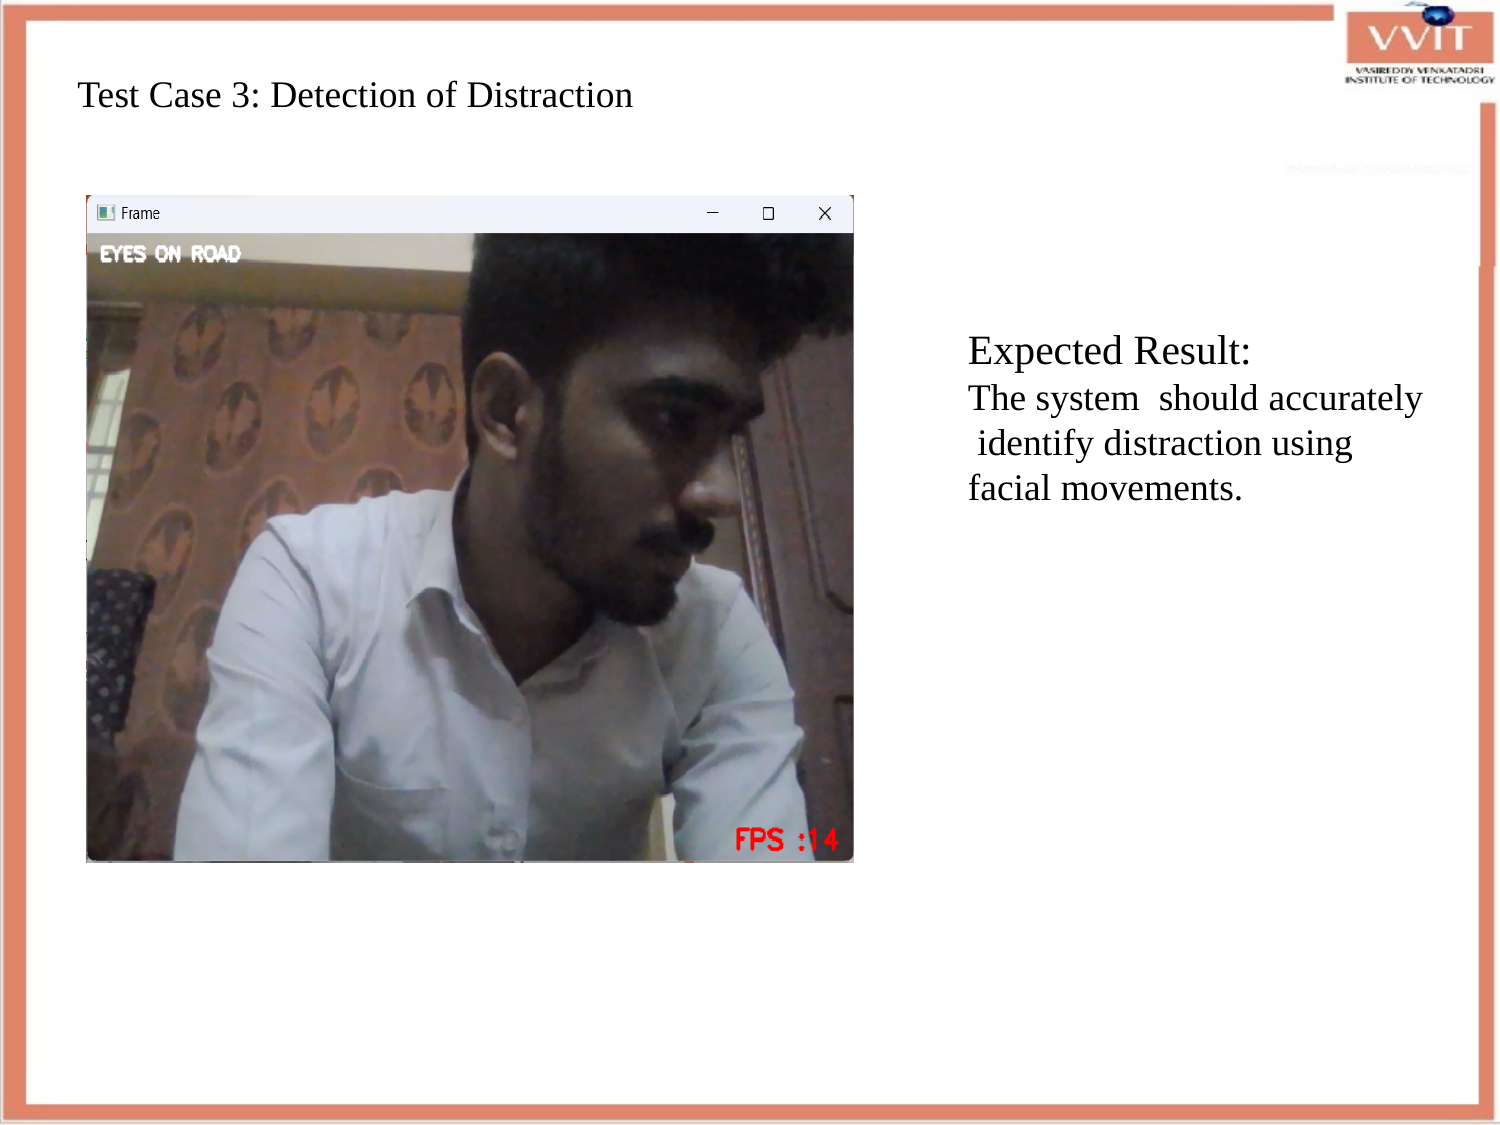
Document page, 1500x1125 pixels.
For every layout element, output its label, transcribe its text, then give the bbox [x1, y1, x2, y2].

picture [0, 0, 1500, 1125]
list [86, 195, 854, 863]
text_box Test Case 3: Detection of Distraction [62, 62, 697, 142]
text_box Expected Result: The system should accurately identify distraction using facial movements. [953, 315, 1439, 515]
